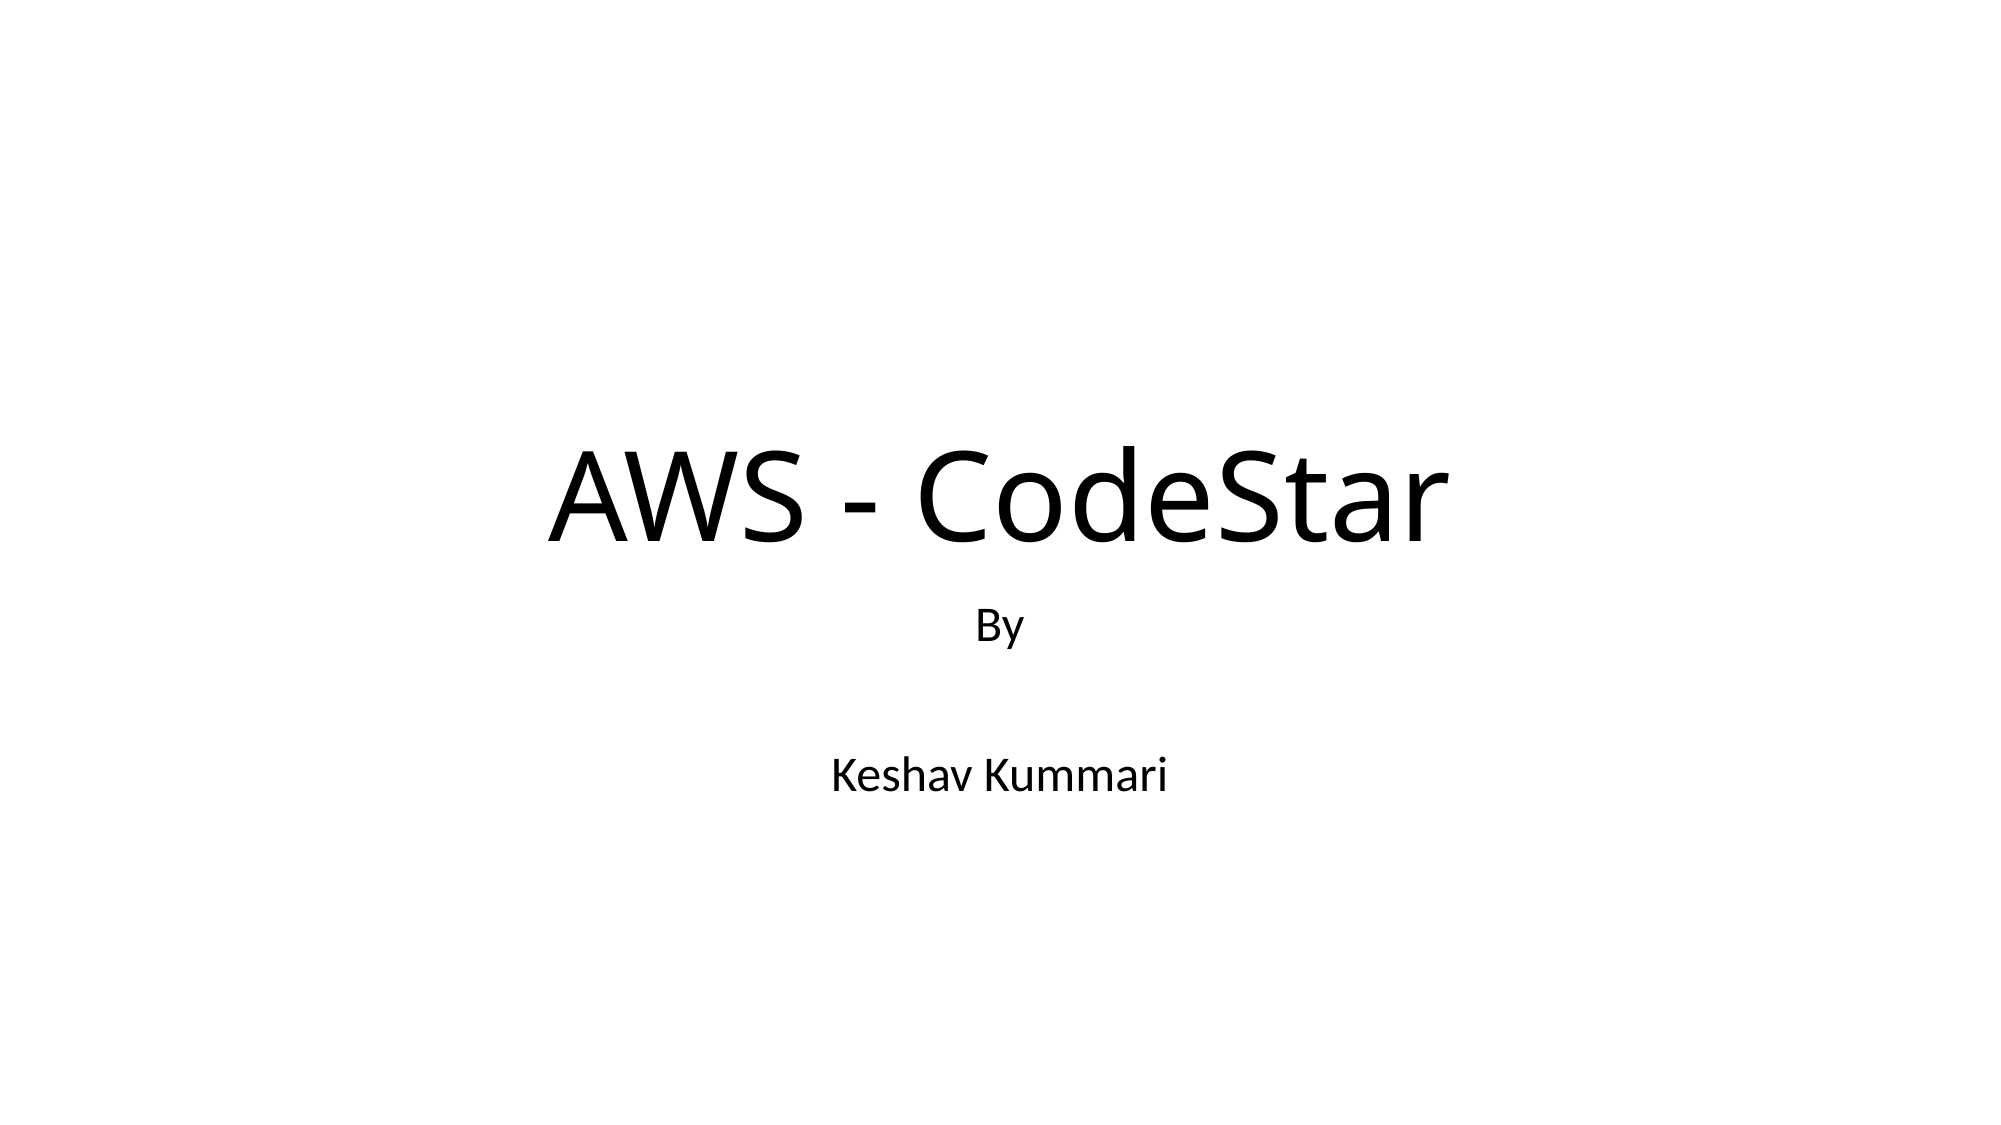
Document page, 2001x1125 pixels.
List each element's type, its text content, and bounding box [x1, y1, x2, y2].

subtitle By Keshav Kummari [249, 590, 1750, 863]
title AWS - CodeStar [249, 184, 1750, 576]
